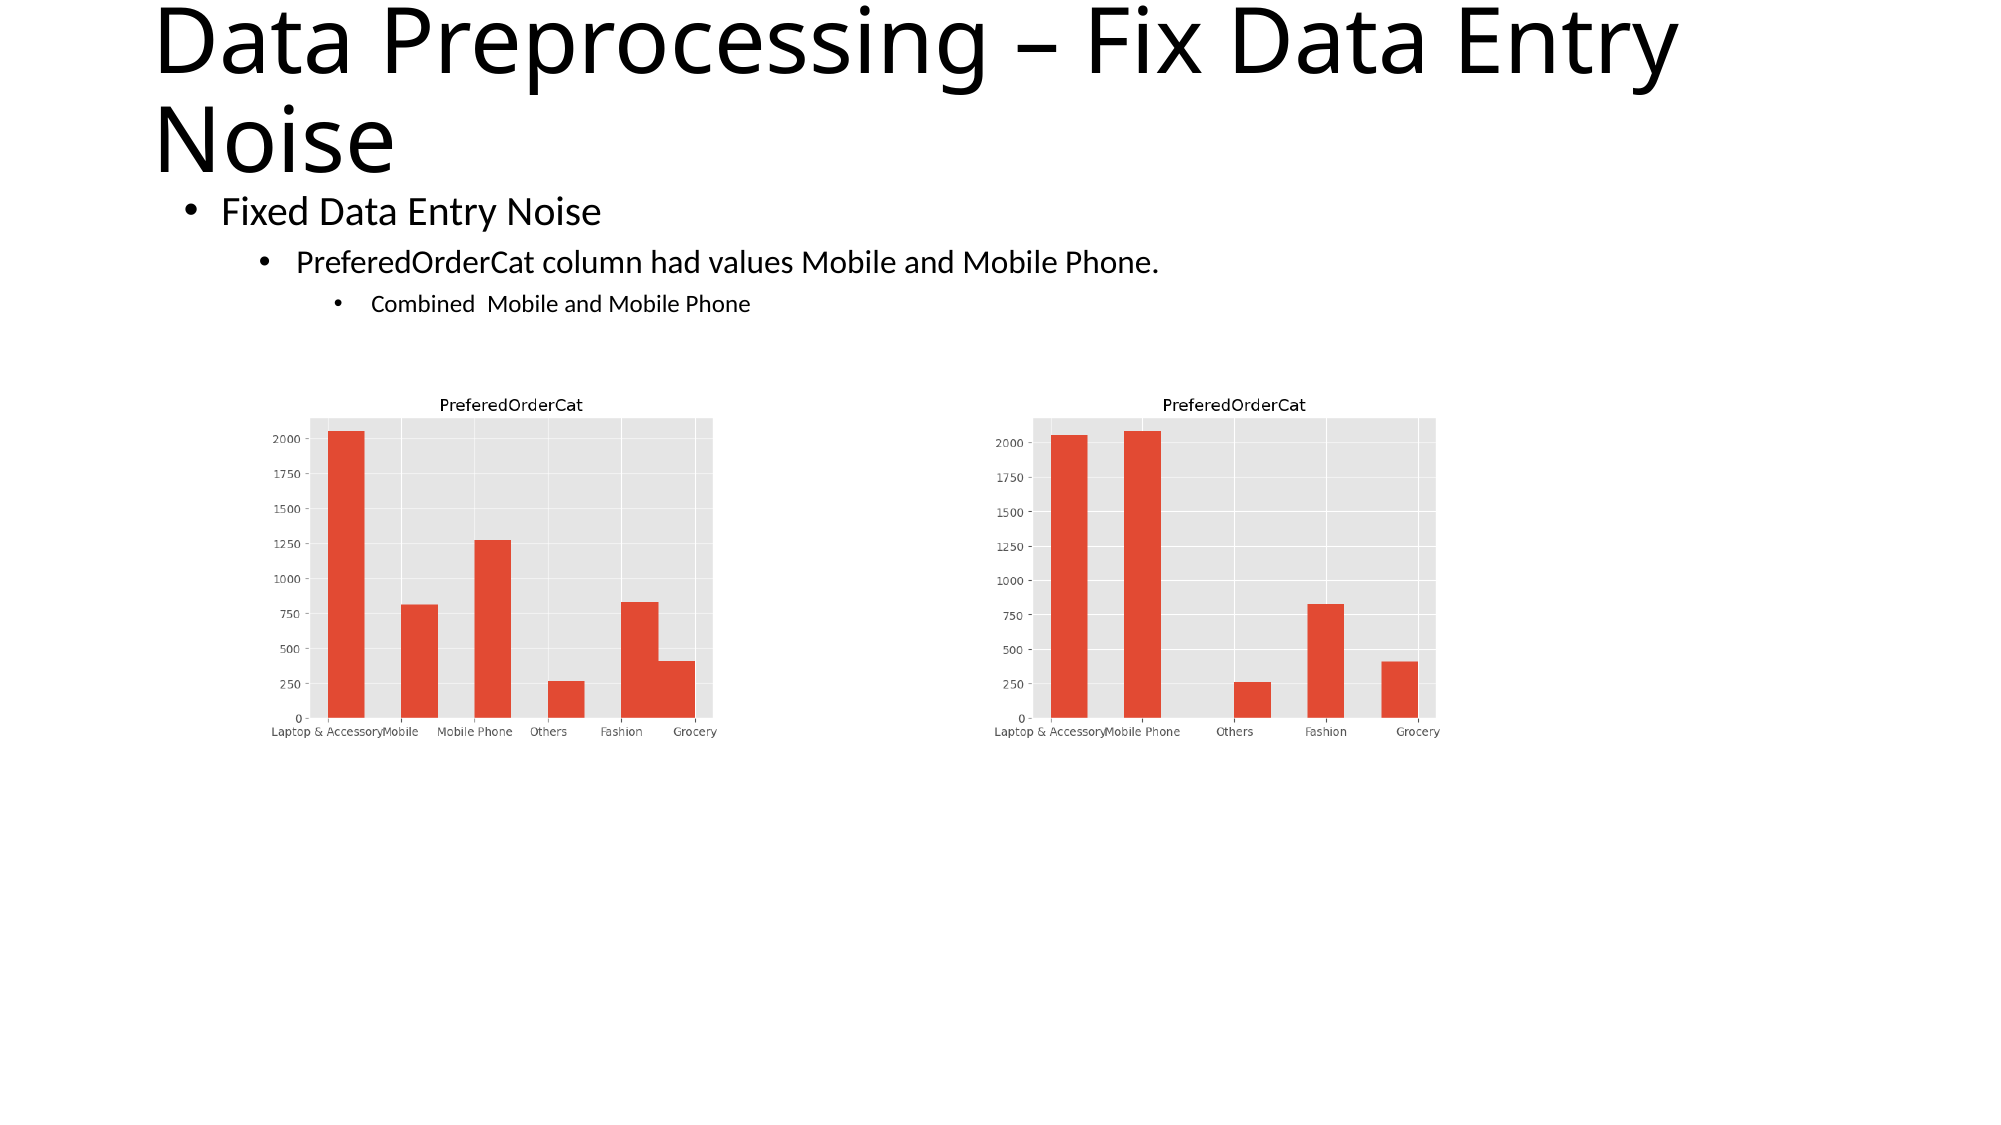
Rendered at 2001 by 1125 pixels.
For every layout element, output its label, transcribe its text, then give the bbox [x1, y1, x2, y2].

list Fixed Data Entry Noise PreferedOrderCat column had values Mobile and Mobile Phone. Combined Mobile and Mobile Phone [168, 182, 1687, 508]
title Data Preprocessing – Fix Data Entry Noise [137, 0, 1863, 203]
picture [986, 390, 1448, 745]
picture [263, 390, 725, 745]
